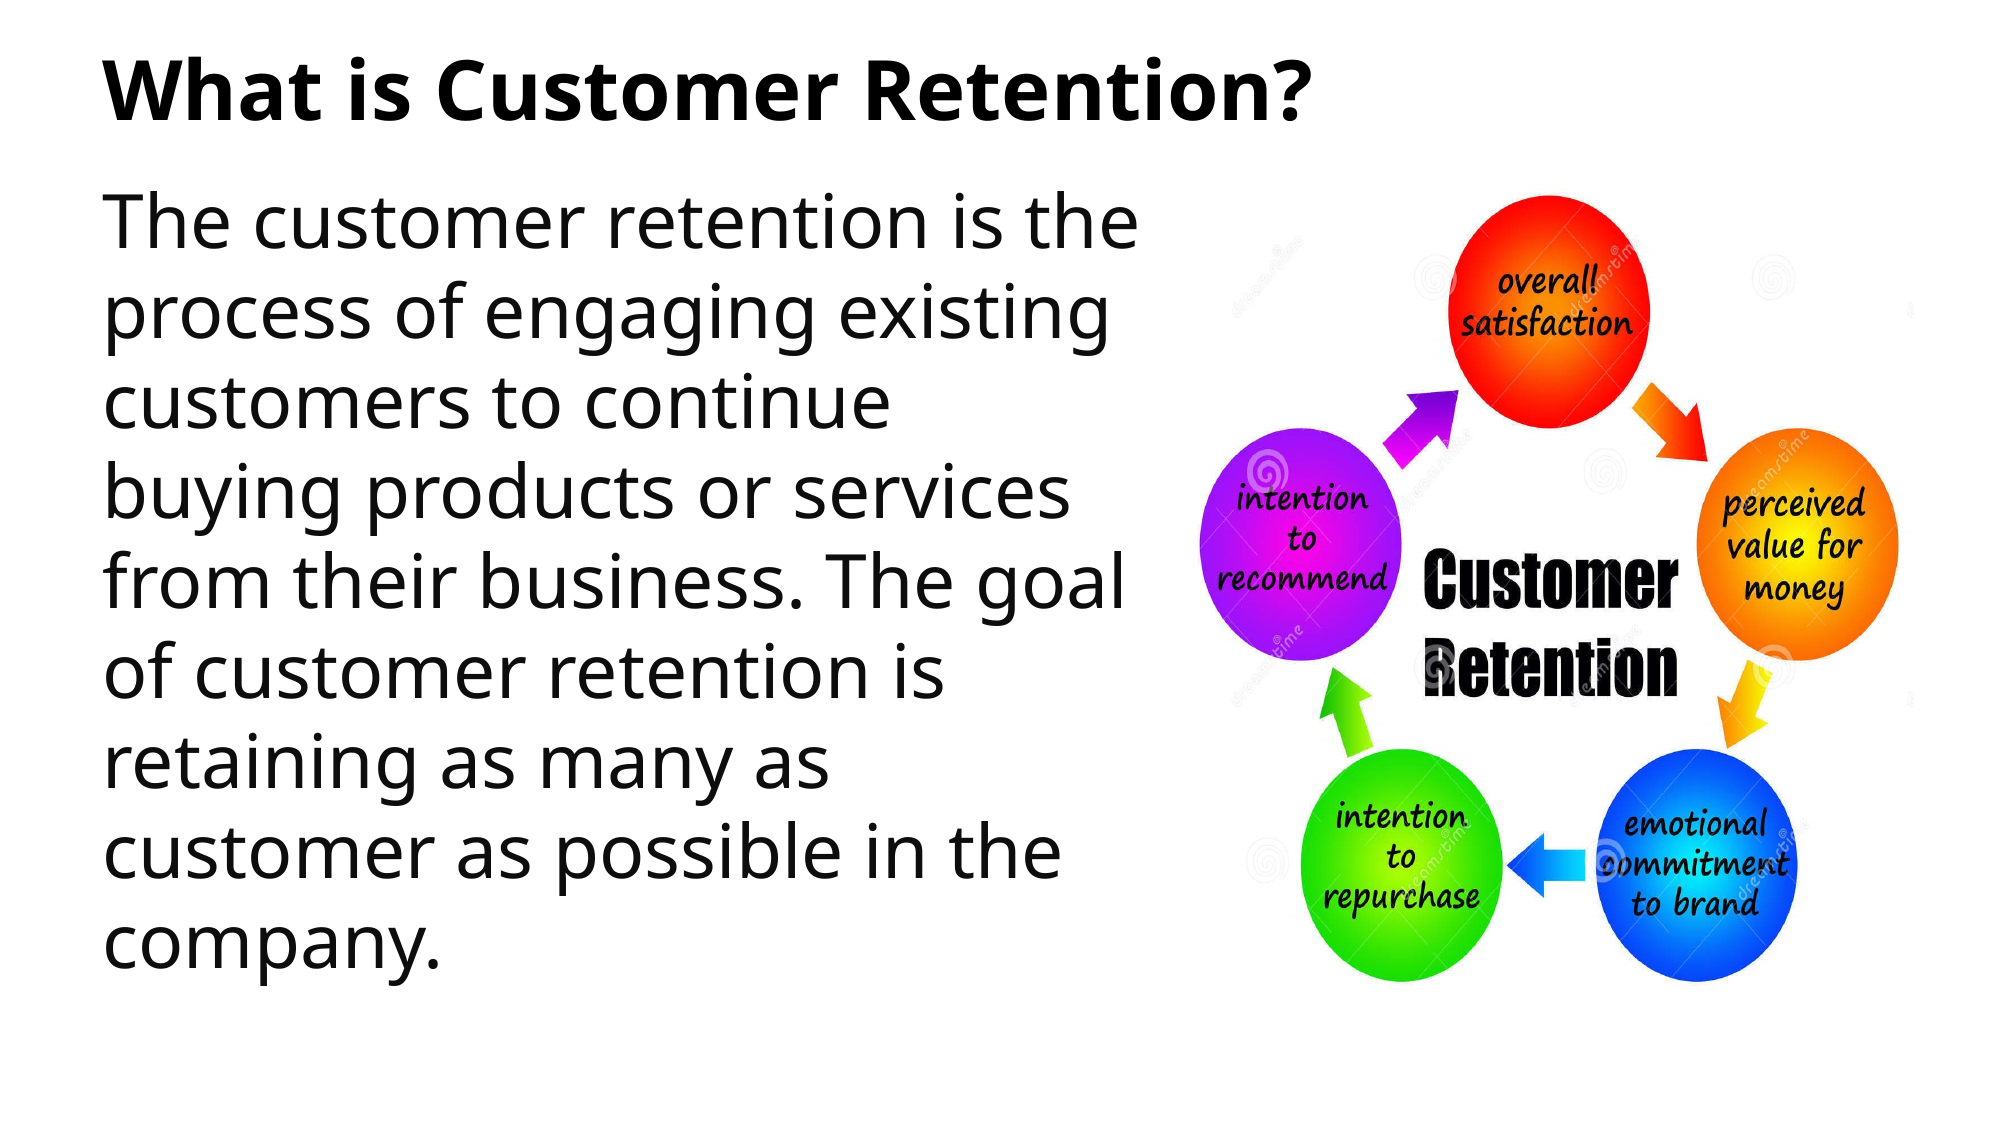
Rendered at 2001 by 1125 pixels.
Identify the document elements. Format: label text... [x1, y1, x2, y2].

text_box The customer retention is the process of engaging existing customers to continue buying products or services from their business. The goal of customer retention is retaining as many as customer as possible in the company. [87, 166, 1166, 1036]
picture [1183, 166, 1914, 997]
text_box What is Customer Retention? [87, 23, 1849, 145]
